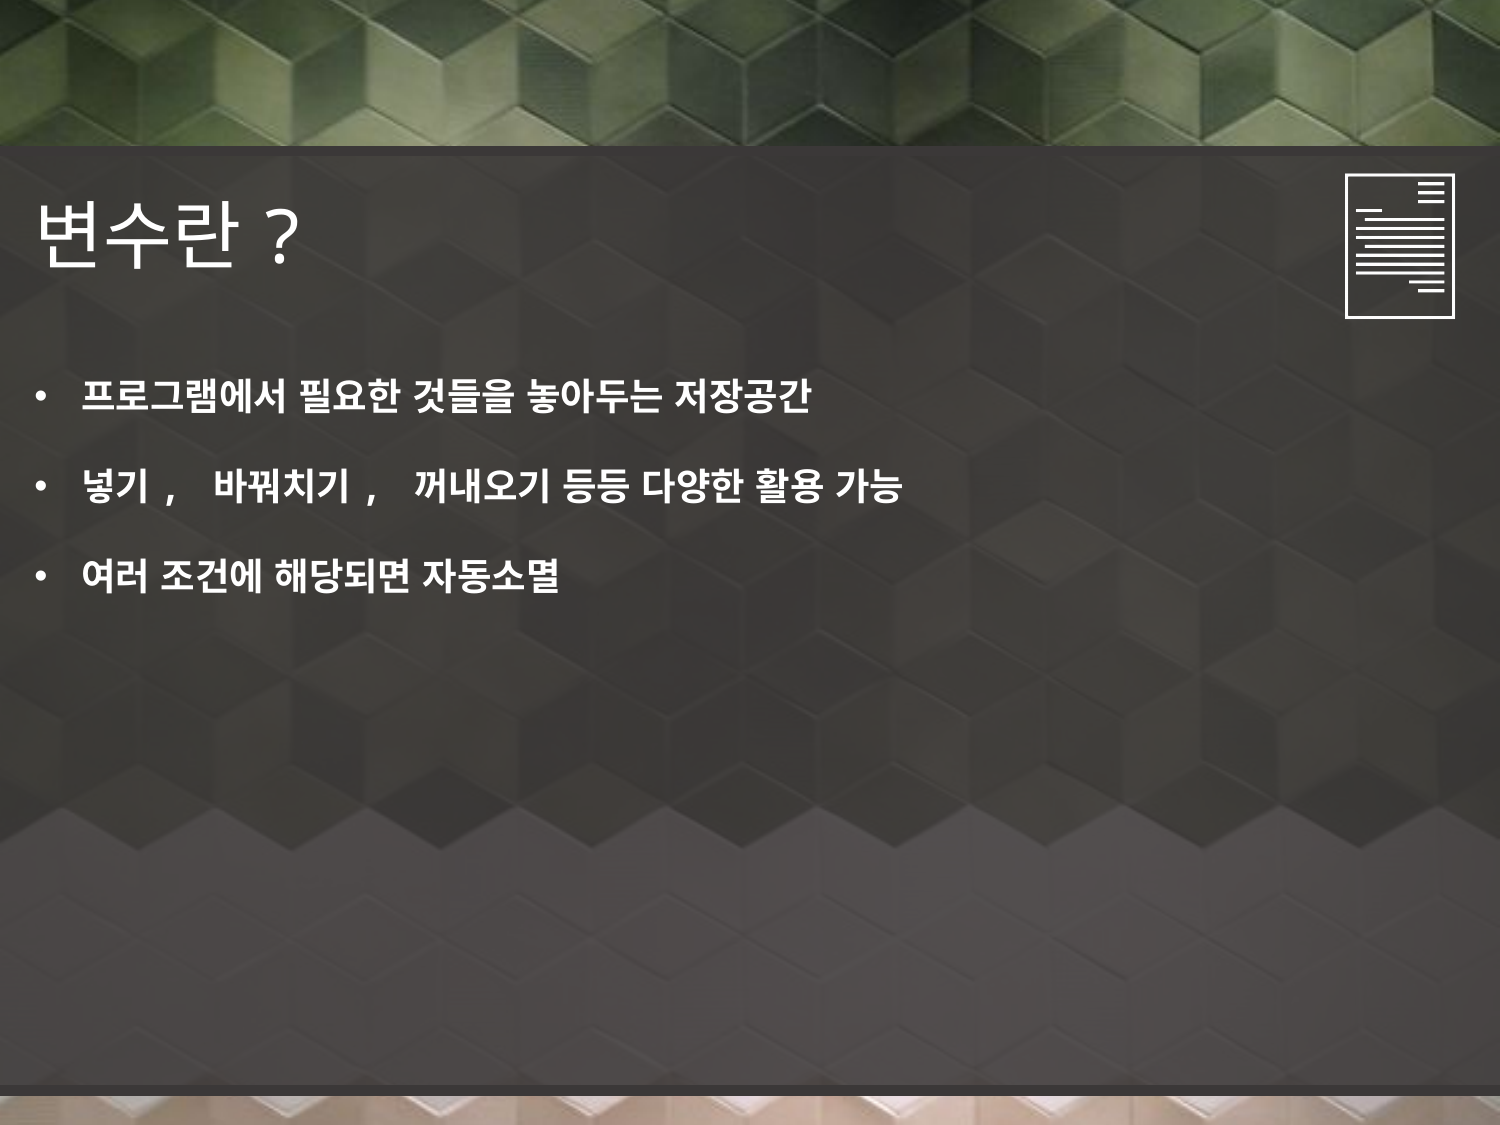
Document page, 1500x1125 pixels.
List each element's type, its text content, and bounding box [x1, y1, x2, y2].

picture [0, 1096, 1500, 1125]
picture [0, 0, 1500, 146]
list 변수란? [19, 191, 1296, 331]
picture [1296, 157, 1500, 365]
text_box 프로그램에서 필요한 것들을 놓아두는 저장공간 넣기, 바꿔치기, 꺼내오기 등등 다양한 활용 가능 여러 조건에 해당되면 자동소멸 [19, 365, 1238, 606]
